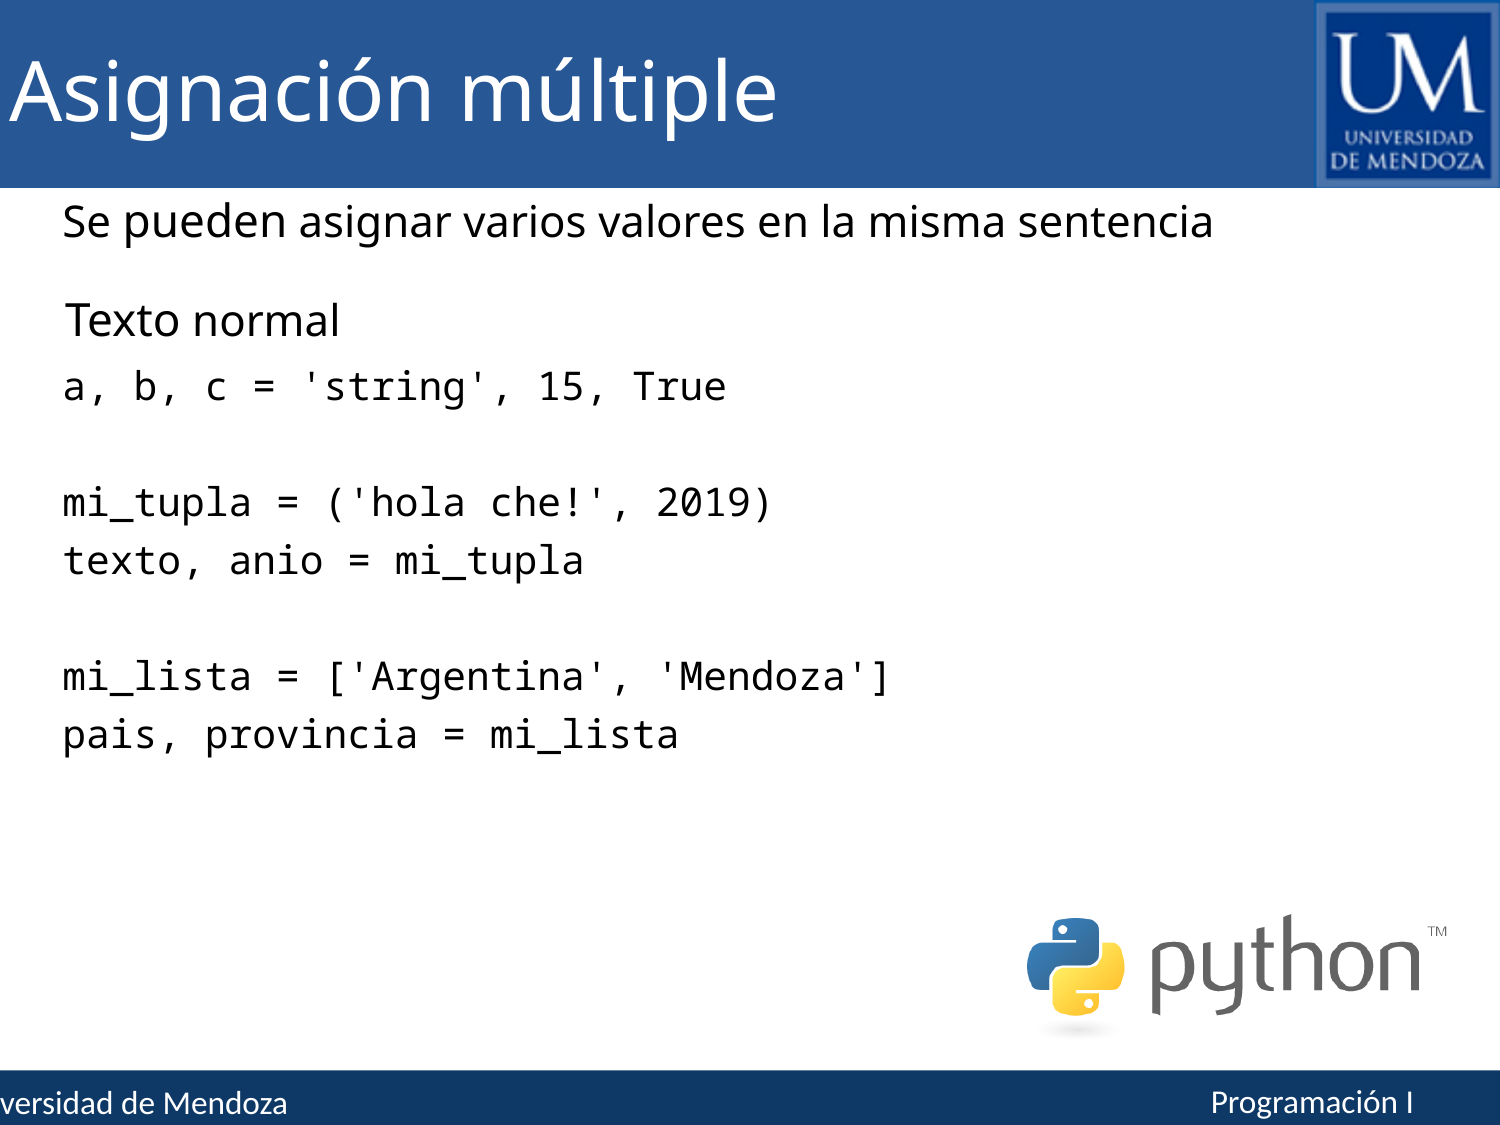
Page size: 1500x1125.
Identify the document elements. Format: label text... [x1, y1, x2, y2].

list Se pueden asignar varios valores en la misma sentencia Texto normal a, b, c = 'string', 15, True mi_tupla = ('hola che!', 2019) texto, anio = mi_tupla mi_lista = ['Argentina', 'Mendoza'] pais, provincia = mi_lista [0, 184, 1500, 1072]
picture [1301, 0, 1500, 184]
title Asignación múltiple [1, 0, 1301, 184]
picture [956, 888, 1487, 1068]
